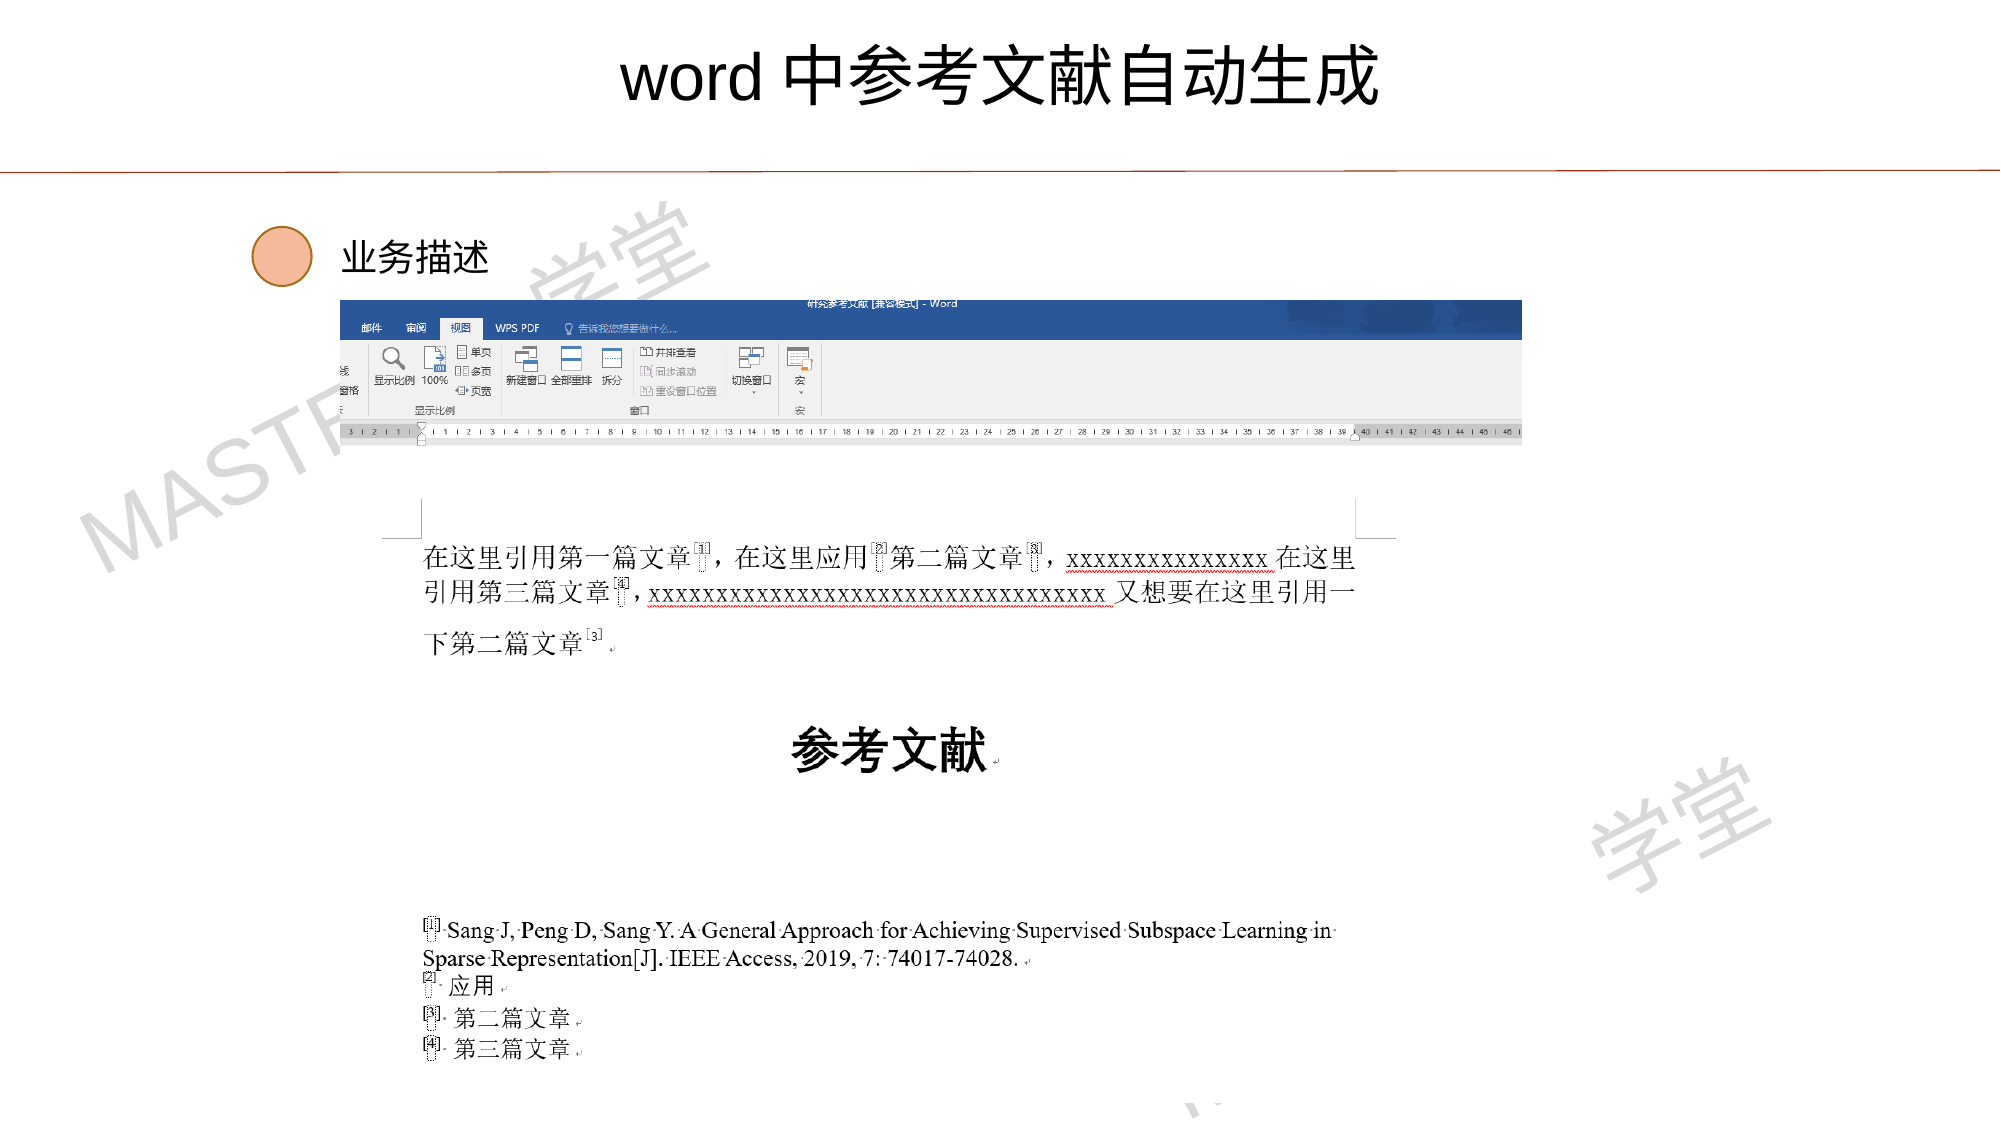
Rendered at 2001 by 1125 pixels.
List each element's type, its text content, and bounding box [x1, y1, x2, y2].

text_box word中参考文献自动生成 [0, 26, 2000, 122]
picture [340, 300, 1522, 1103]
text_box 业务描述 [325, 226, 506, 286]
text_box [251, 225, 313, 287]
